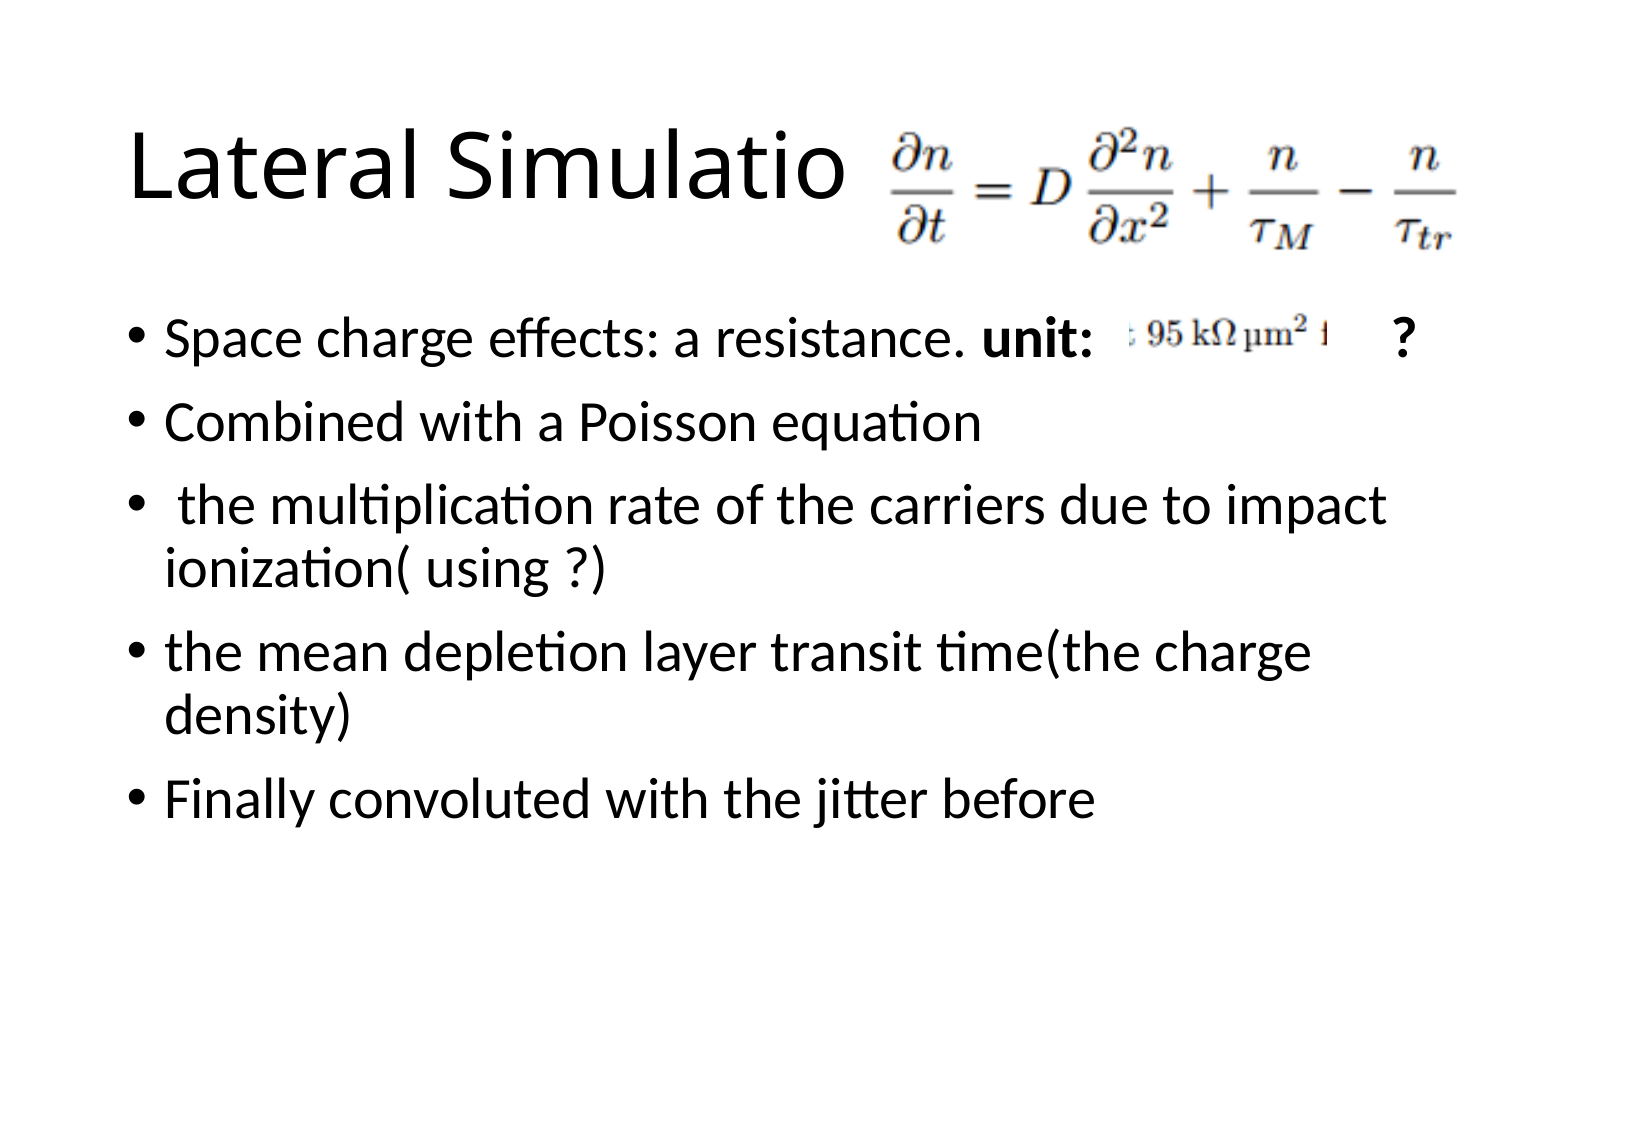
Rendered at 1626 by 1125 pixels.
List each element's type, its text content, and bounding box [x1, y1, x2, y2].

picture [844, 103, 1514, 275]
title Lateral Simulation [111, 59, 1514, 278]
picture [1129, 305, 1327, 366]
